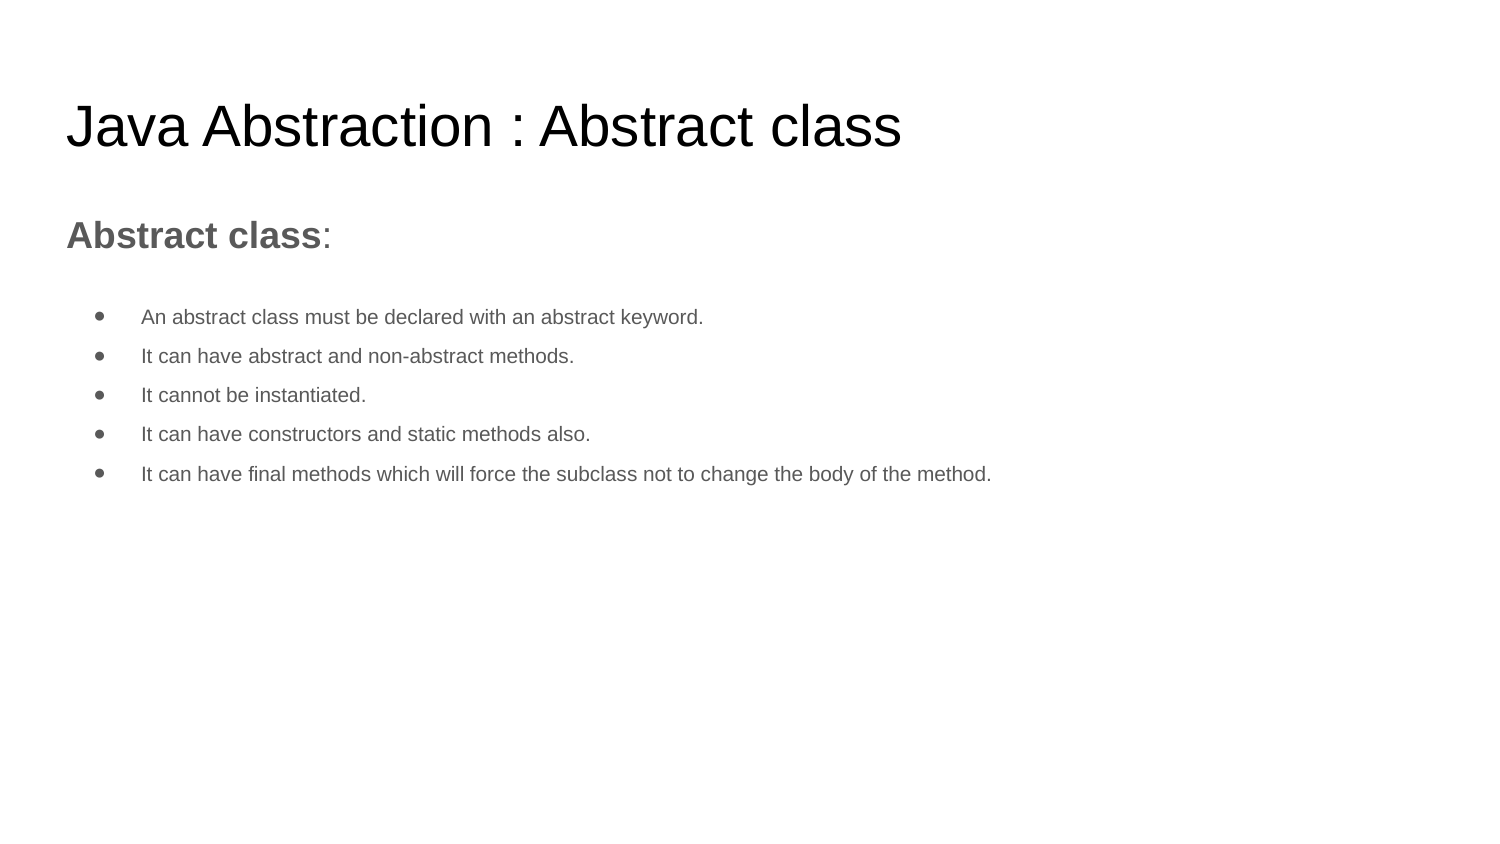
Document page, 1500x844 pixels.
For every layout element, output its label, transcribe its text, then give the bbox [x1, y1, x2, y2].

title Java Abstraction : Abstract class [51, 72, 1449, 167]
list Abstract class: An abstract class must be declared with an abstract keyword. It can have abstract and non-abstract methods. It cannot be instantiated. It can have constructors and static methods also. It can have final methods which will force the subclass not to change the body of the method. [51, 189, 1449, 750]
